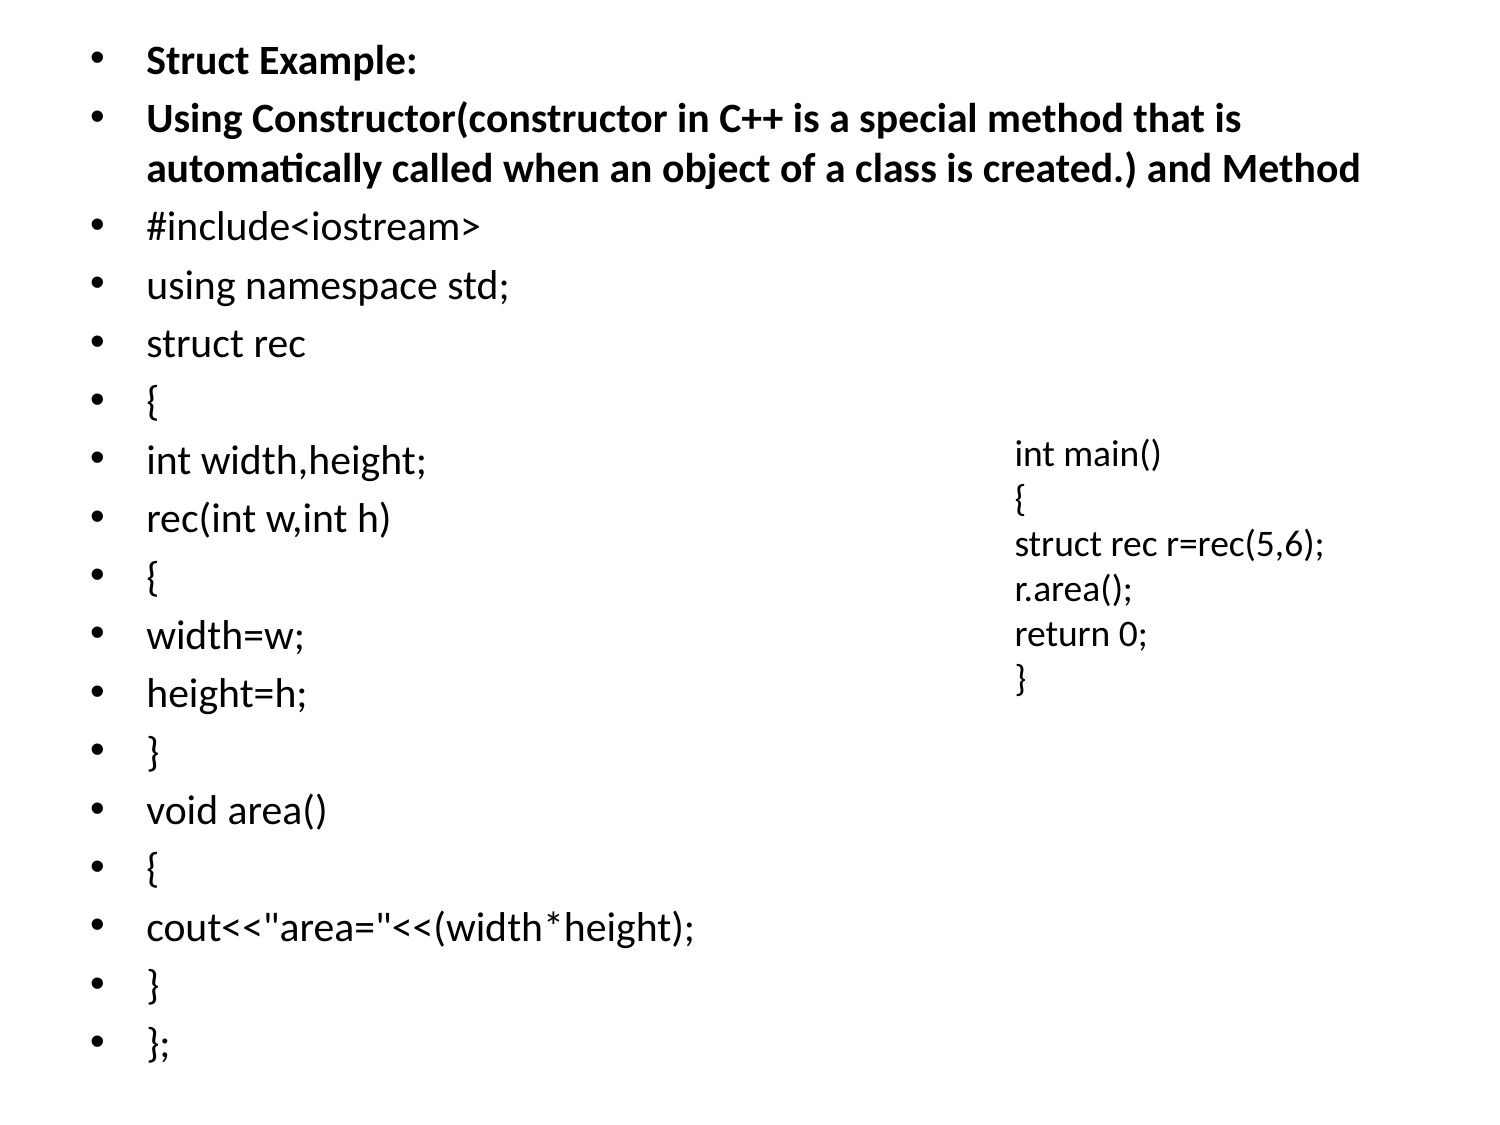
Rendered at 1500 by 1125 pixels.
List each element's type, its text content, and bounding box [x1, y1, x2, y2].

list Struct Example: Using Constructor(constructor in C++ is a special method that is automatically called when an object of a class is created.) and Method #include<iostream> using namespace std; struct rec { int width,height; rec(int w,int h) { width=w; height=h; } void area() { cout<<"area="<<(width*height); } }; [75, 24, 1425, 1075]
text_box int main() { struct rec r=rec(5,6); r.area(); return 0; } [999, 421, 1500, 706]
